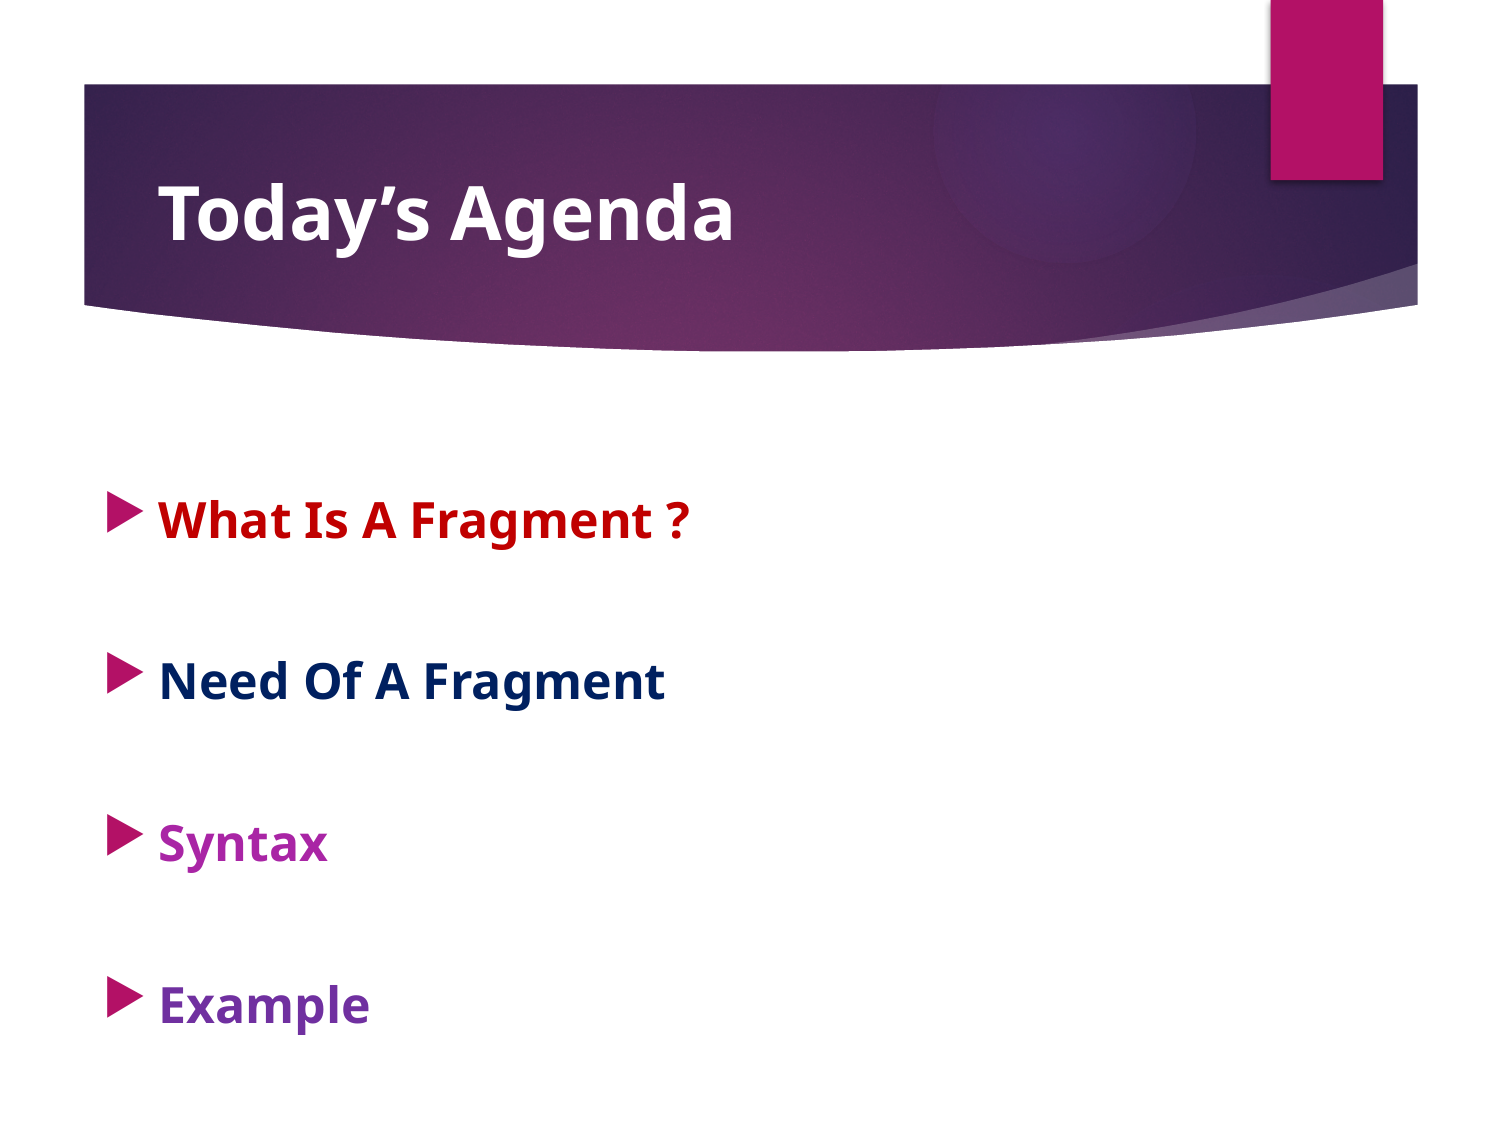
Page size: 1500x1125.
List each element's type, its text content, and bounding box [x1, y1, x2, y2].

list What Is A Fragment ? Need Of A Fragment Syntax Example [87, 399, 1500, 1125]
title Today’s Agenda [142, 152, 1183, 269]
